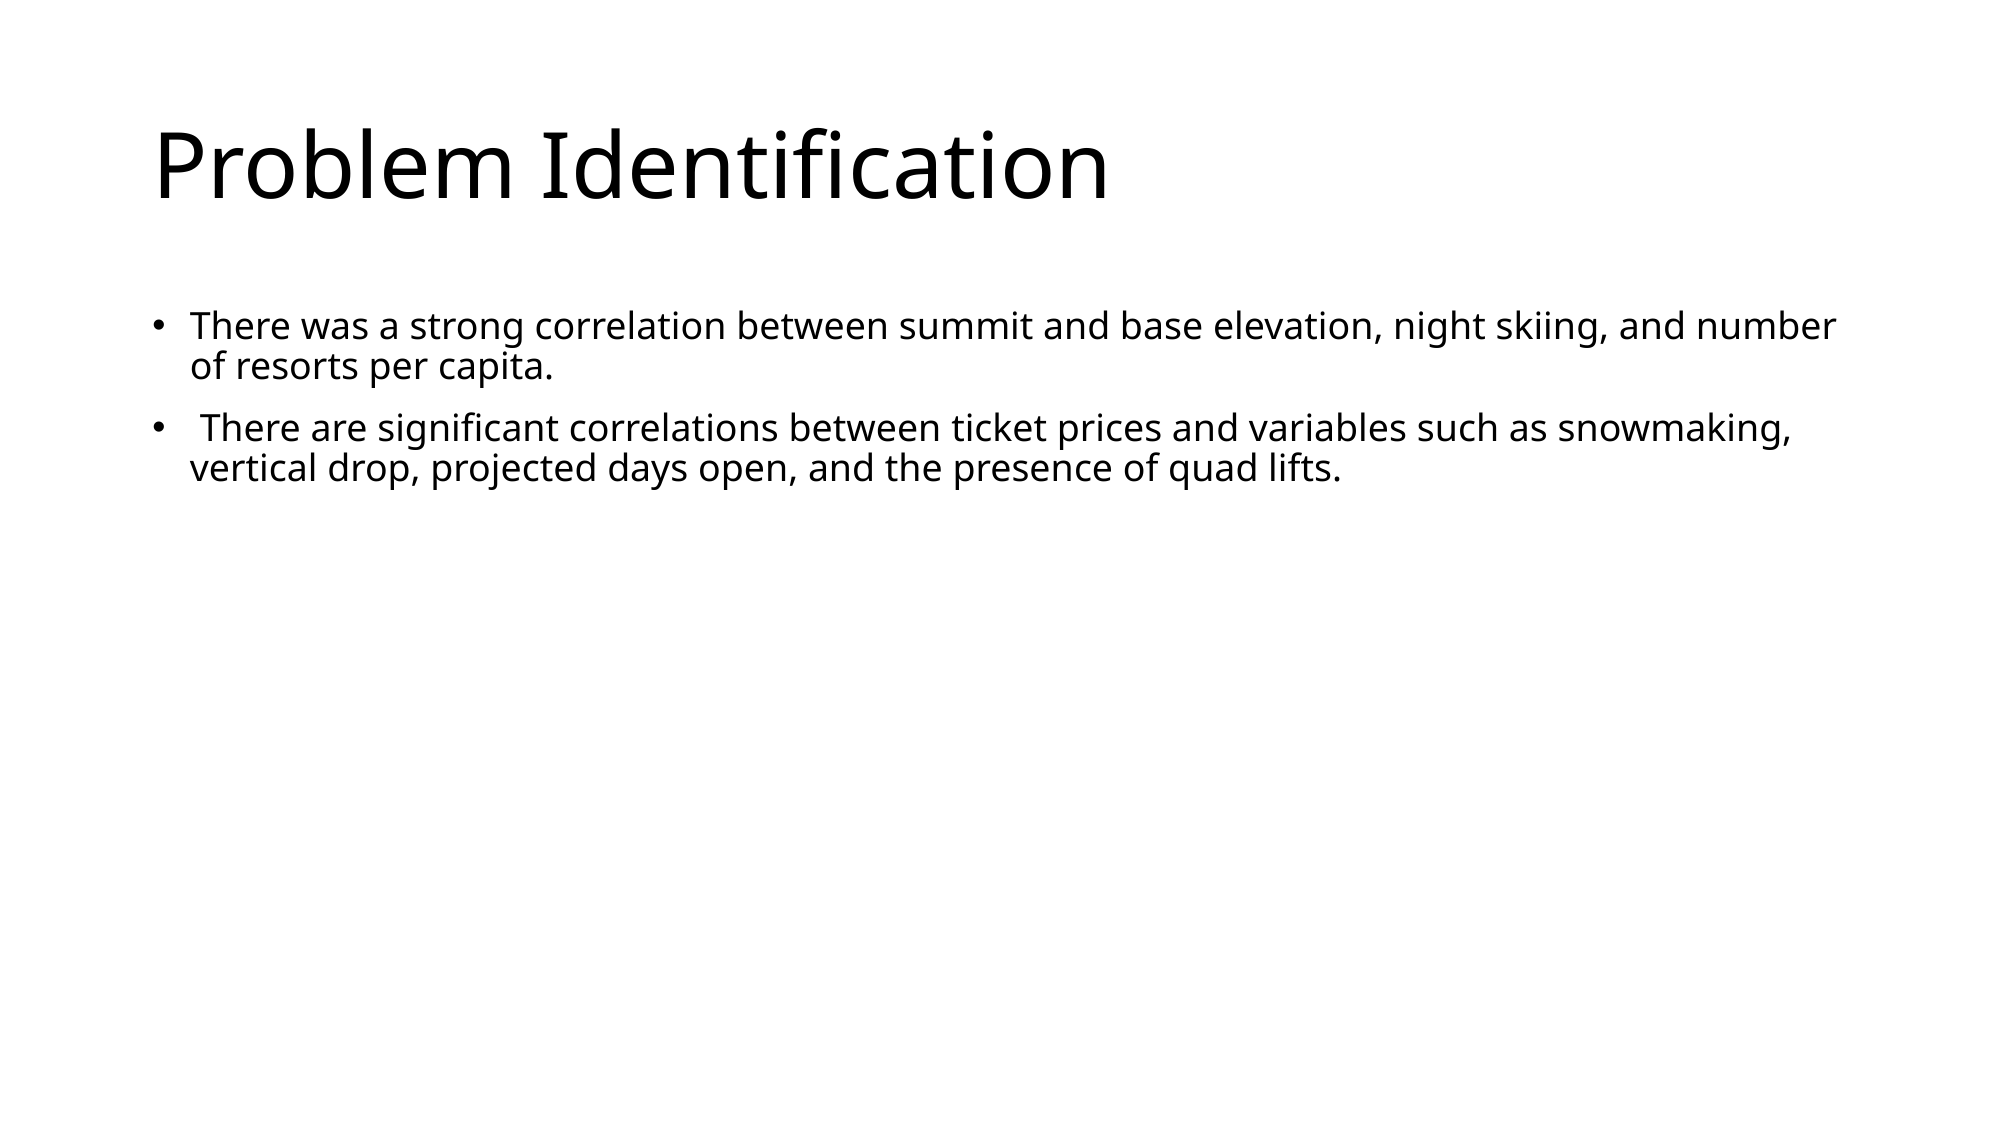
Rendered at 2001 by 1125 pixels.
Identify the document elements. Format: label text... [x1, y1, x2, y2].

title Problem Identification [137, 59, 1863, 278]
list There was a strong correlation between summit and base elevation, night skiing, and number of resorts per capita. There are significant correlations between ticket prices and variables such as snowmaking, vertical drop, projected days open, and the presence of quad lifts. [137, 299, 1863, 1014]
